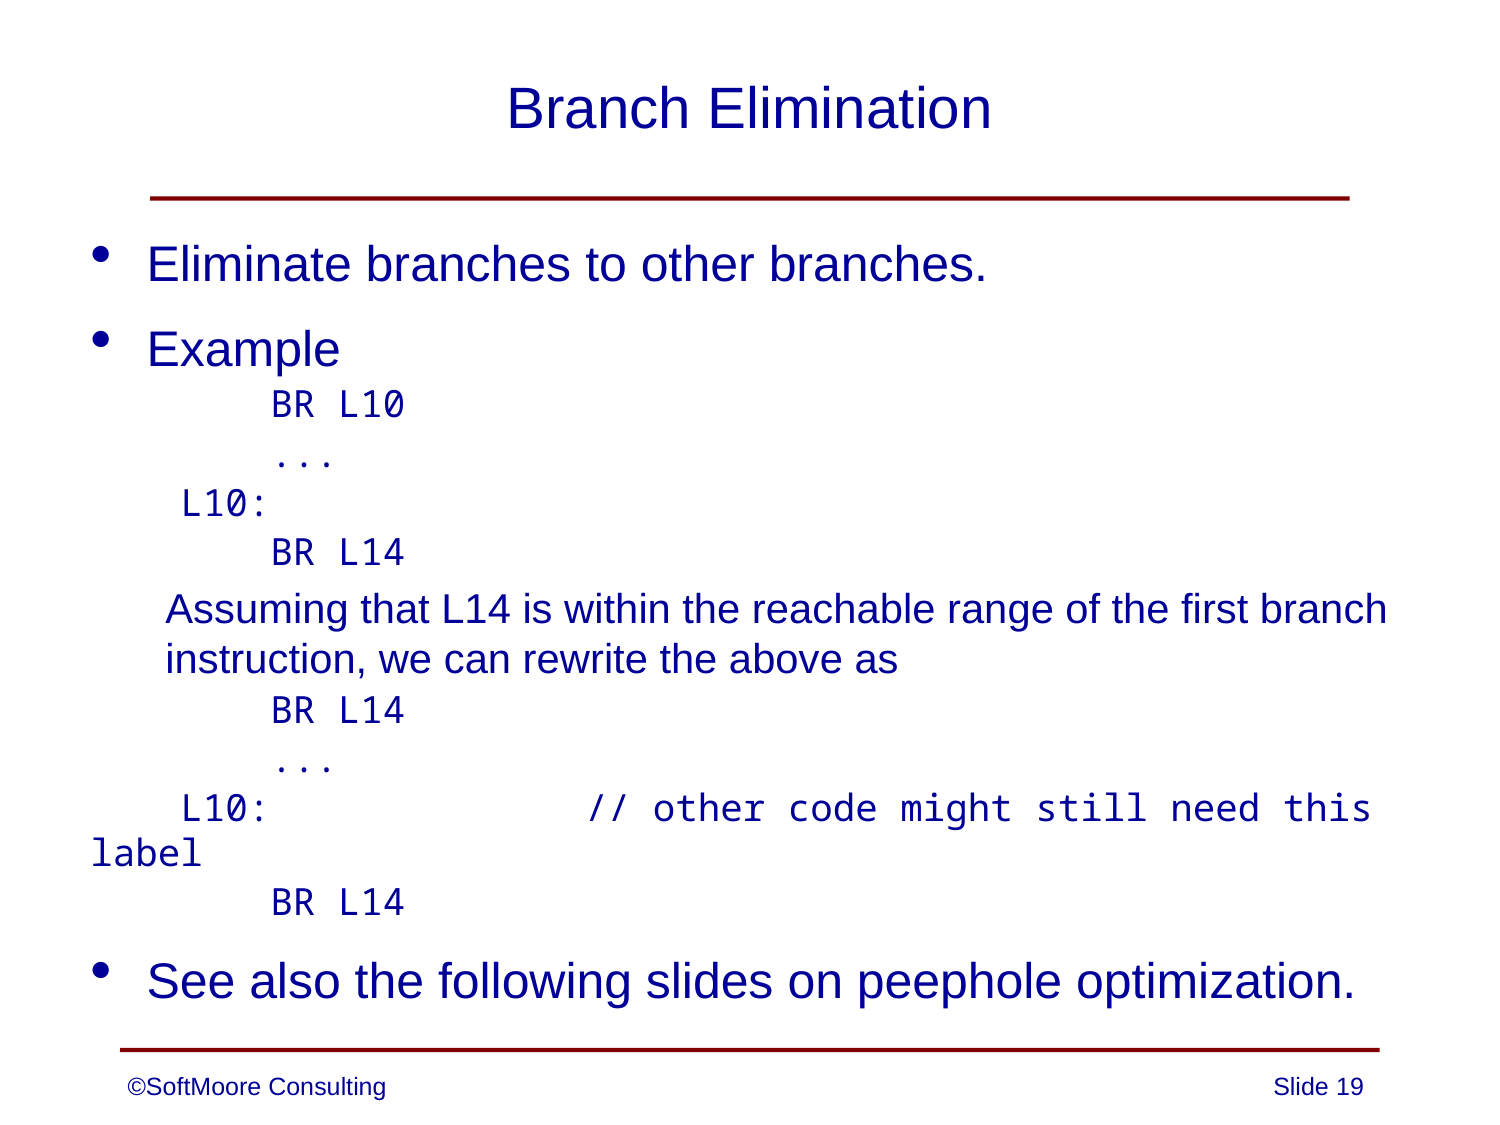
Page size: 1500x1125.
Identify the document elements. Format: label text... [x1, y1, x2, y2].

list Eliminate branches to other branches. Example BR L10 ... L10: BR L14 Assuming that L14 is within the reachable range of the first branch instruction, we can rewrite the above as BR L14 ... L10: // other code might still need this label BR L14 See also the following slides on peephole optimization. [74, 223, 1425, 1034]
slide_number Slide 19 [1078, 1061, 1380, 1109]
footer ©SoftMoore Consulting [111, 1061, 563, 1109]
title Branch Elimination [149, 22, 1350, 188]
